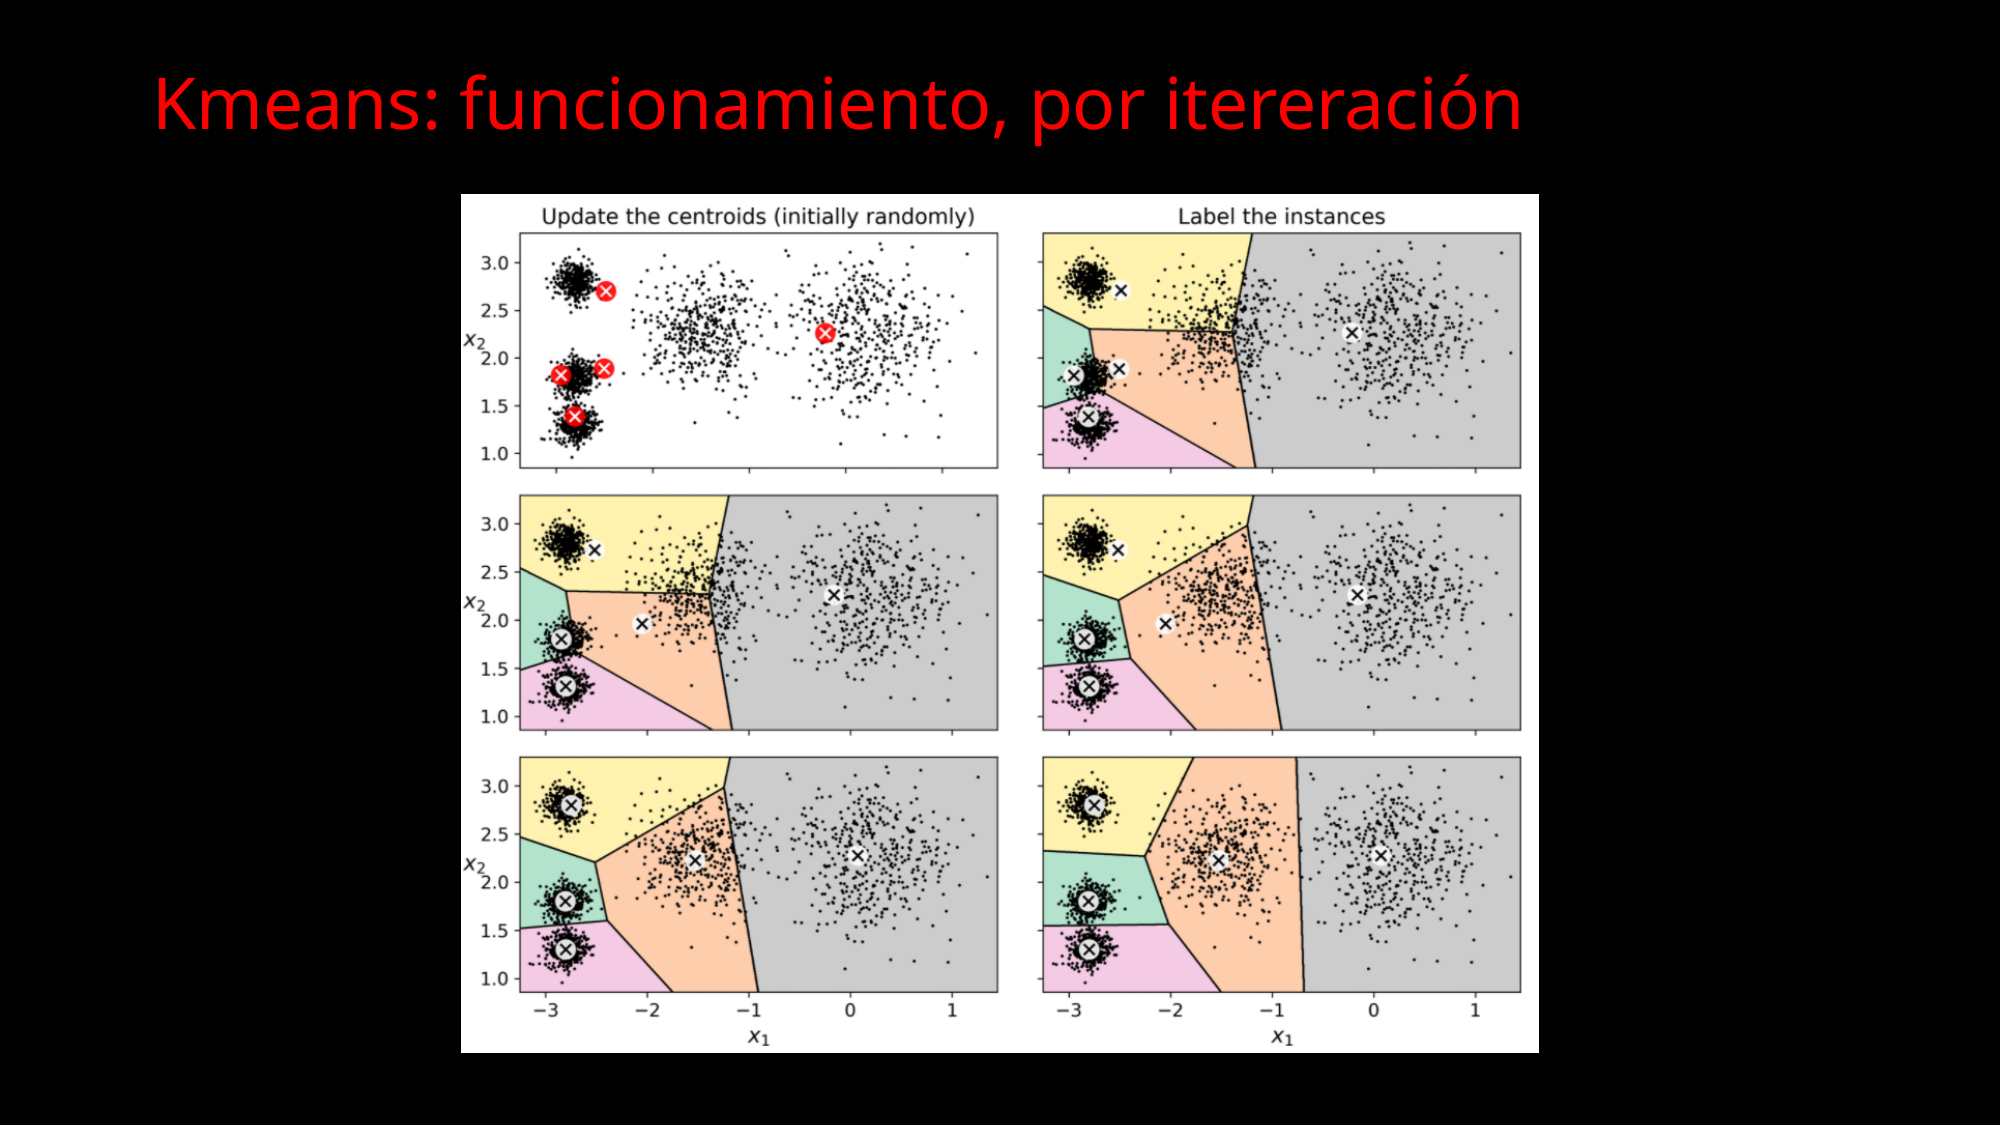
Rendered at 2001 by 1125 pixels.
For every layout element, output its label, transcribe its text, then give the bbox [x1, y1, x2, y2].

picture [461, 194, 1539, 1053]
title Kmeans: funcionamiento, por itereración [137, 59, 1557, 154]
